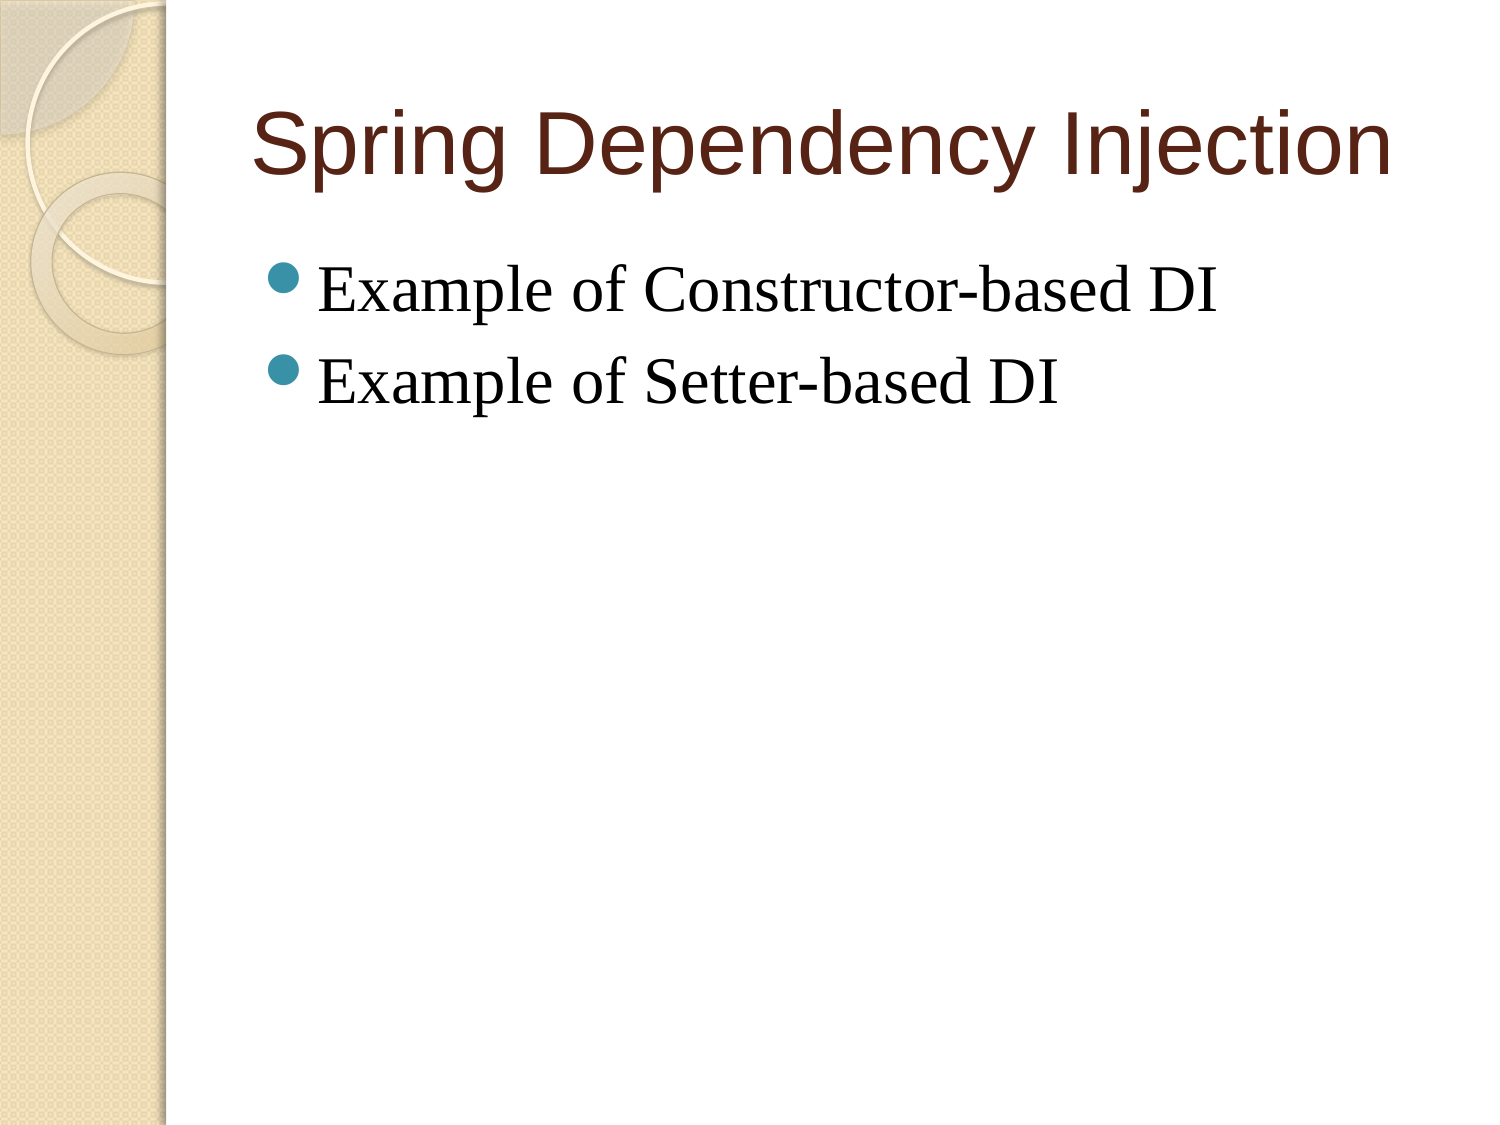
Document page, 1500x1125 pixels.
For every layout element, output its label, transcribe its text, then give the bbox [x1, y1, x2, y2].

list Example of Constructor-based DI Example of Setter-based DI [235, 237, 1466, 1025]
title Spring Dependency Injection [235, 45, 1466, 233]
